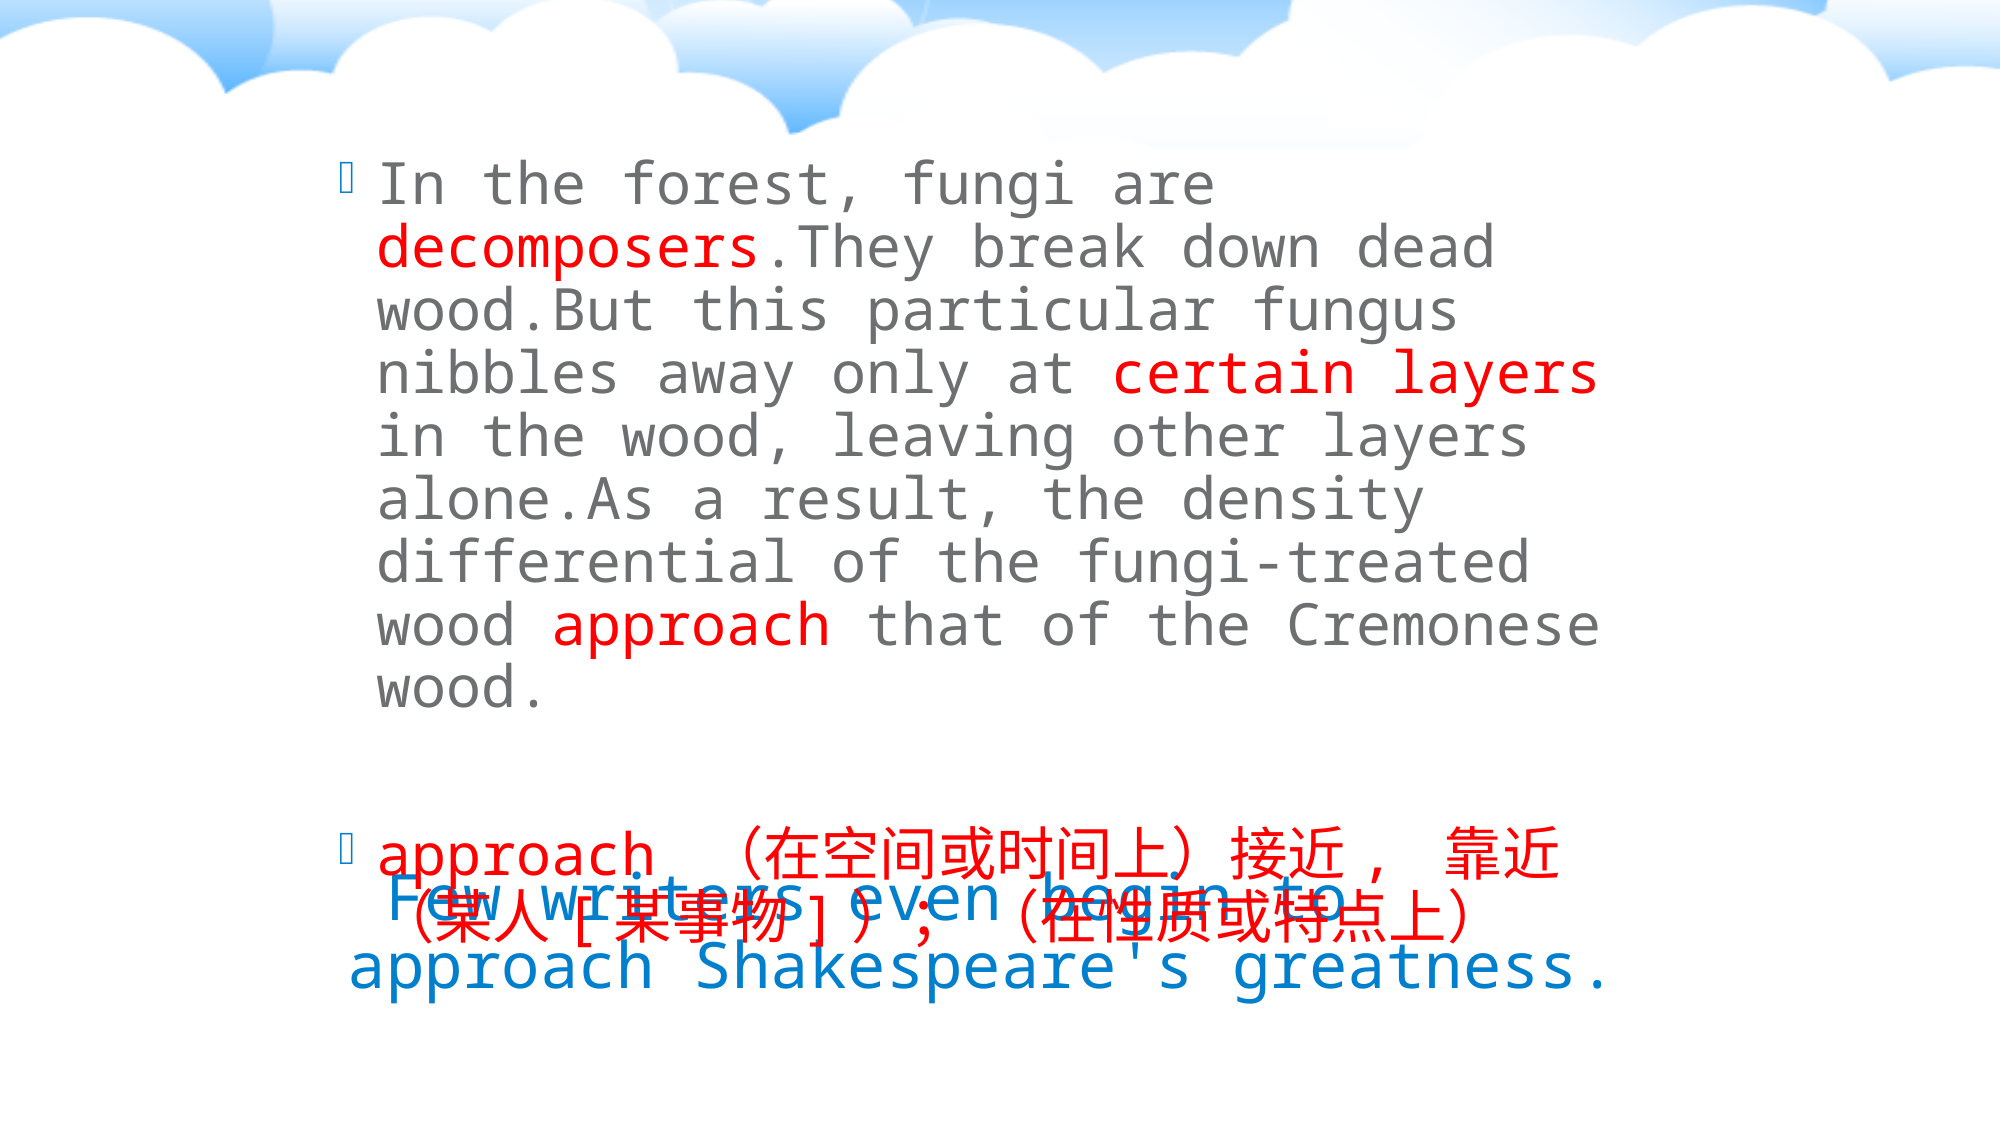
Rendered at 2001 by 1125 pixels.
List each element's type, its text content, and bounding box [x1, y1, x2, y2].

title Few writers even begin to approach Shakespeare's greatness. [332, 847, 1676, 1021]
list In the forest, fungi are decomposers.They break down dead wood.But this particular fungus nibbles away only at certain layers in the wood, leaving other layers alone.As a result, the density differential of the fungi-treated wood approach that of the Cremonese wood. approach （在空间或时间上）接近, 靠近（某人[某事物]）； （在性质或特点上） [308, 139, 1652, 827]
picture [0, 0, 2000, 148]
